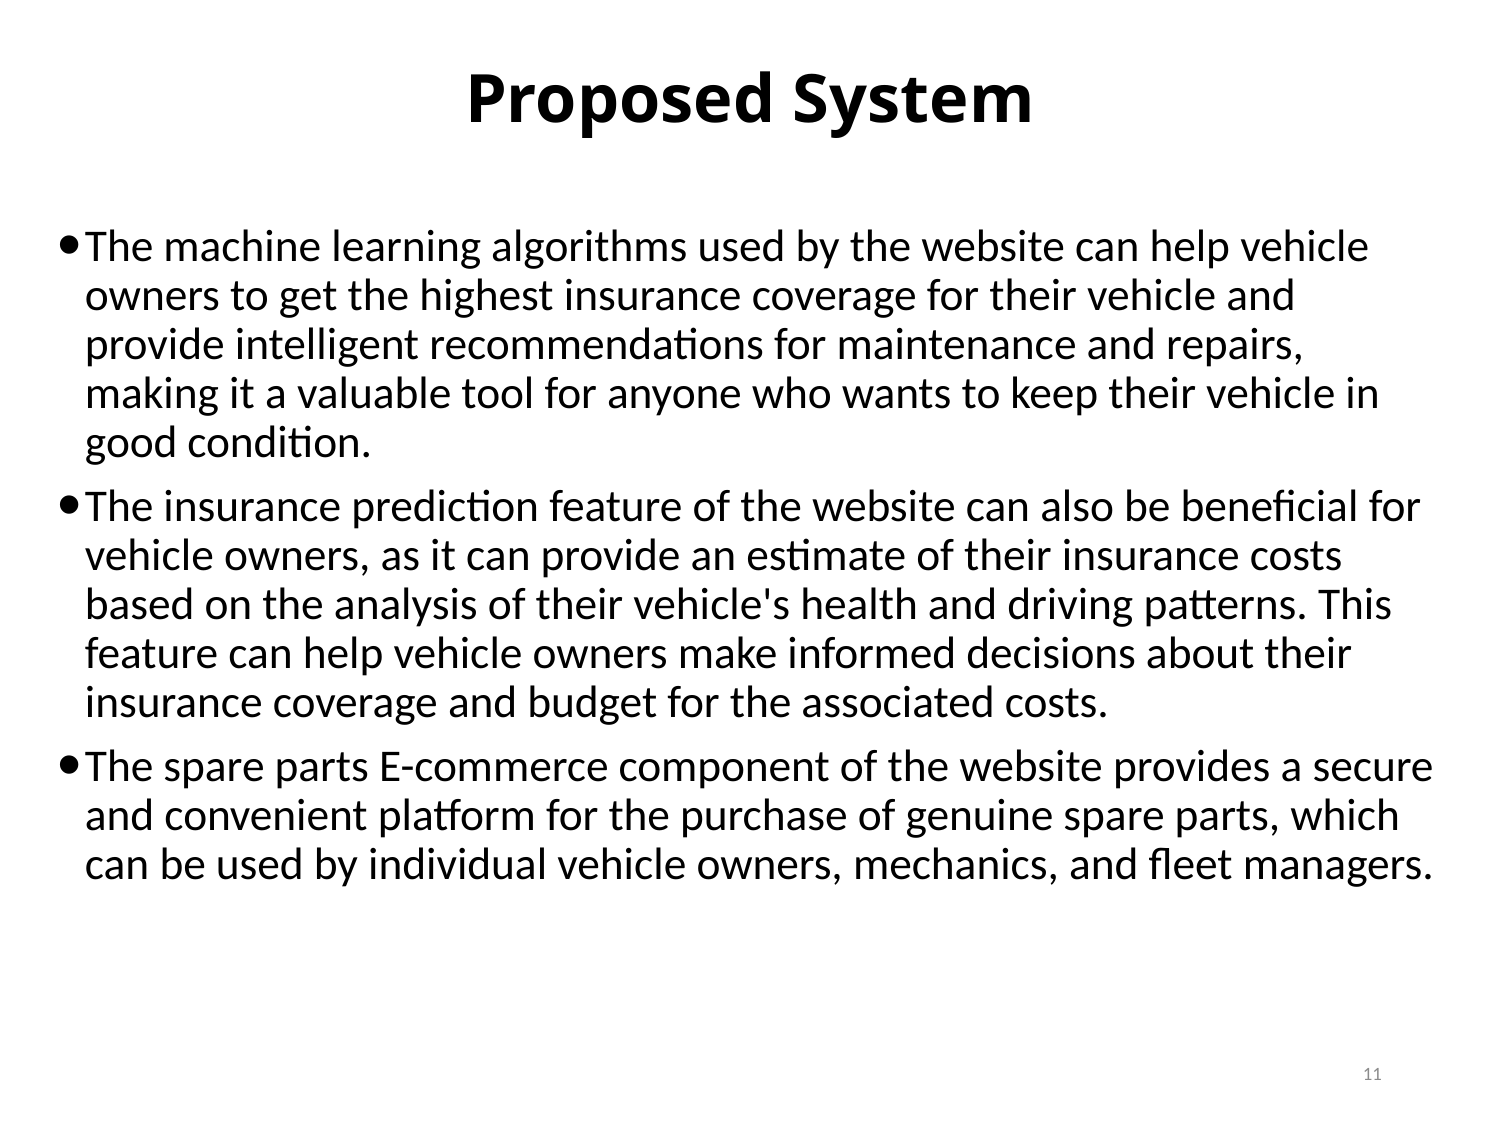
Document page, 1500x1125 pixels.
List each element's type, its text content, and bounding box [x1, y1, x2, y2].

list The machine learning algorithms used by the website can help vehicle owners to get the highest insurance coverage for their vehicle and provide intelligent recommendations for maintenance and repairs, making it a valuable tool for anyone who wants to keep their vehicle in good condition. The insurance prediction feature of the website can also be beneficial for vehicle owners, as it can provide an estimate of their insurance costs based on the analysis of their vehicle's health and driving patterns. This feature can help vehicle owners make informed decisions about their insurance coverage and budget for the associated costs. The spare parts E-commerce component of the website provides a secure and convenient platform for the purchase of genuine spare parts, which can be used by individual vehicle owners, mechanics, and fleet managers. [42, 215, 1458, 944]
slide_number 11 [1059, 1042, 1397, 1103]
title Proposed System [75, 53, 1425, 149]
